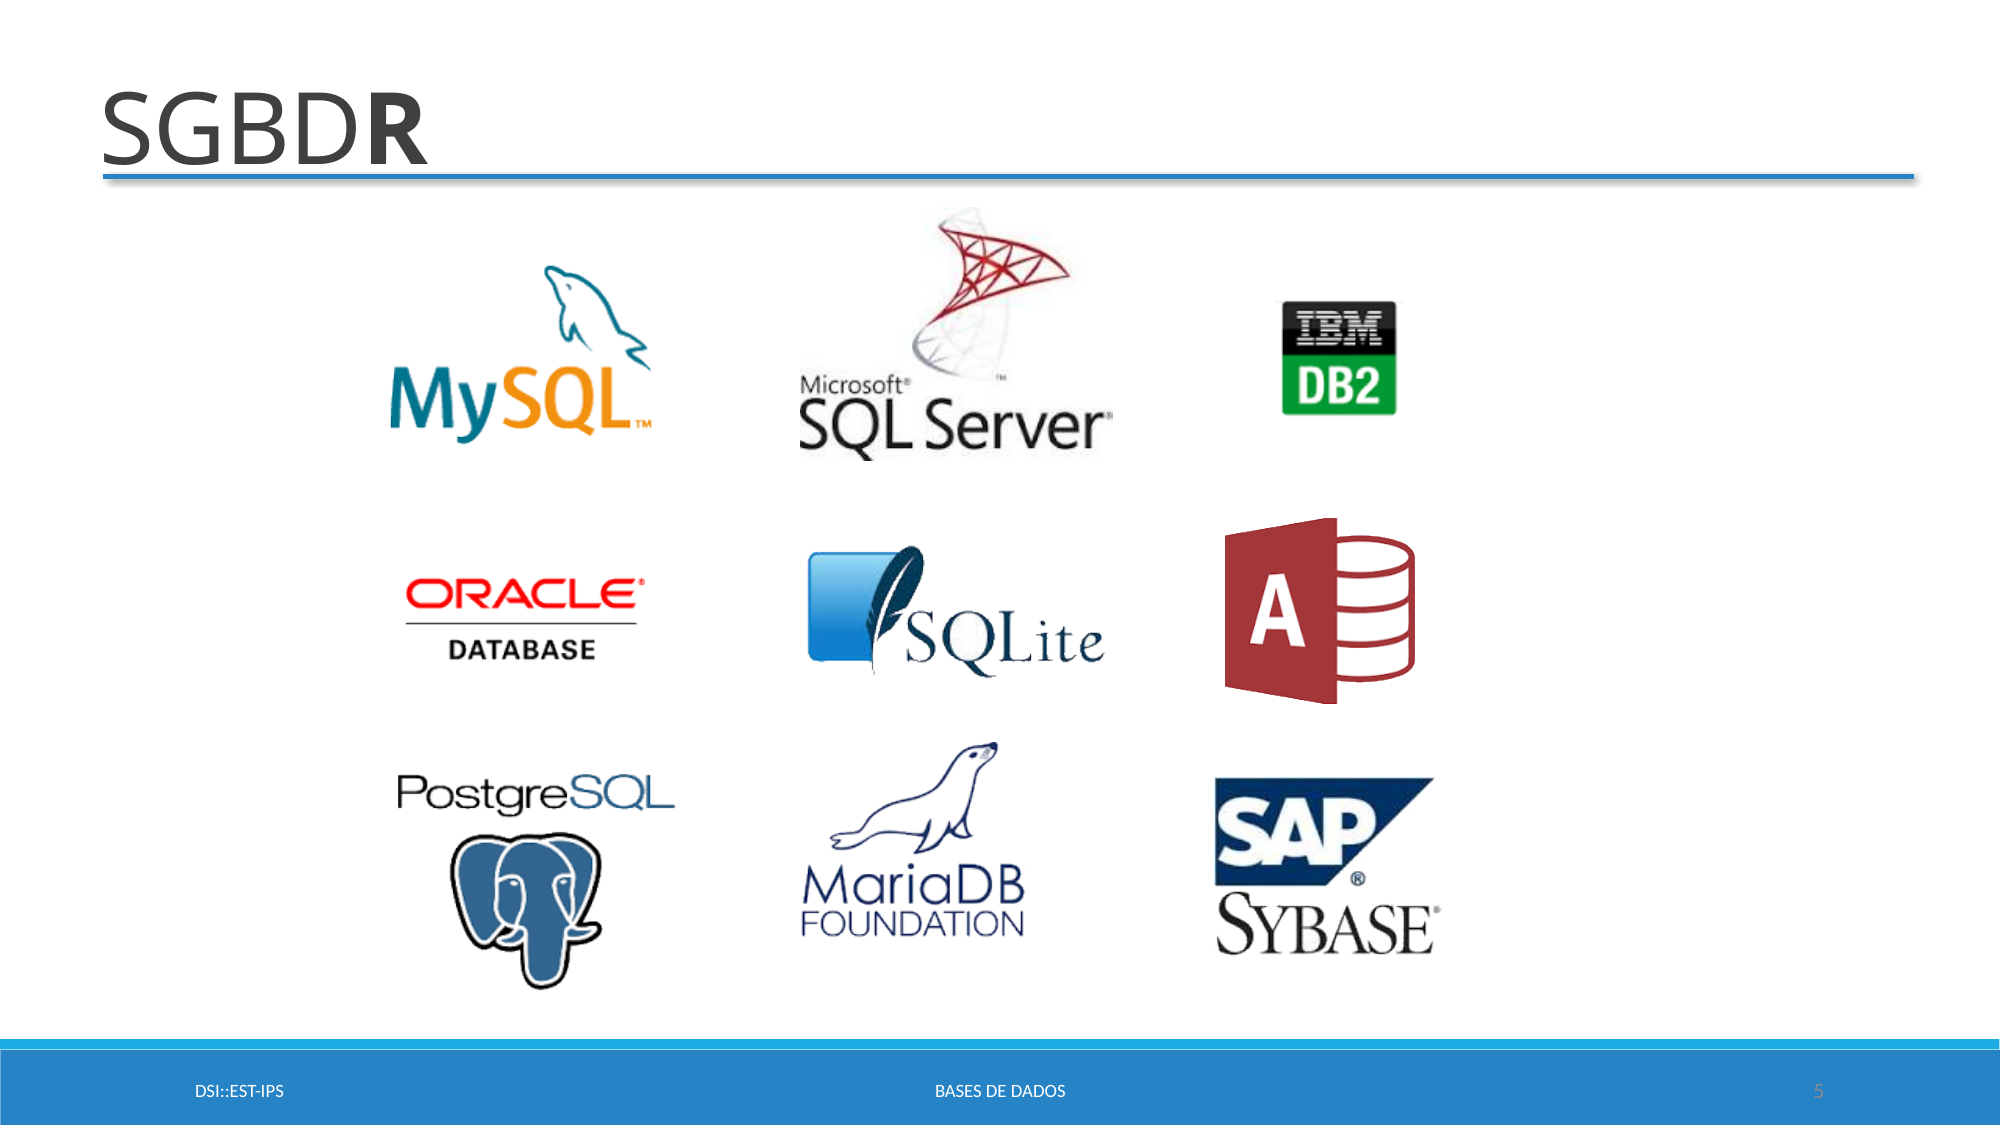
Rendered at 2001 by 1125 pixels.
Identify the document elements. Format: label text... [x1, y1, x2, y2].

slide_number 5 [1624, 1059, 1840, 1120]
picture [1272, 297, 1403, 429]
picture [1224, 517, 1416, 706]
slide_number DSI::EST-IPS [180, 1059, 586, 1120]
footer Bases de Dados [604, 1059, 1396, 1120]
title SGBDR [84, 47, 2000, 193]
picture [382, 261, 673, 460]
picture [1213, 776, 1446, 961]
picture [799, 207, 1114, 462]
picture [386, 561, 669, 673]
picture [397, 774, 679, 1004]
picture [799, 742, 1028, 953]
picture [799, 538, 1113, 696]
